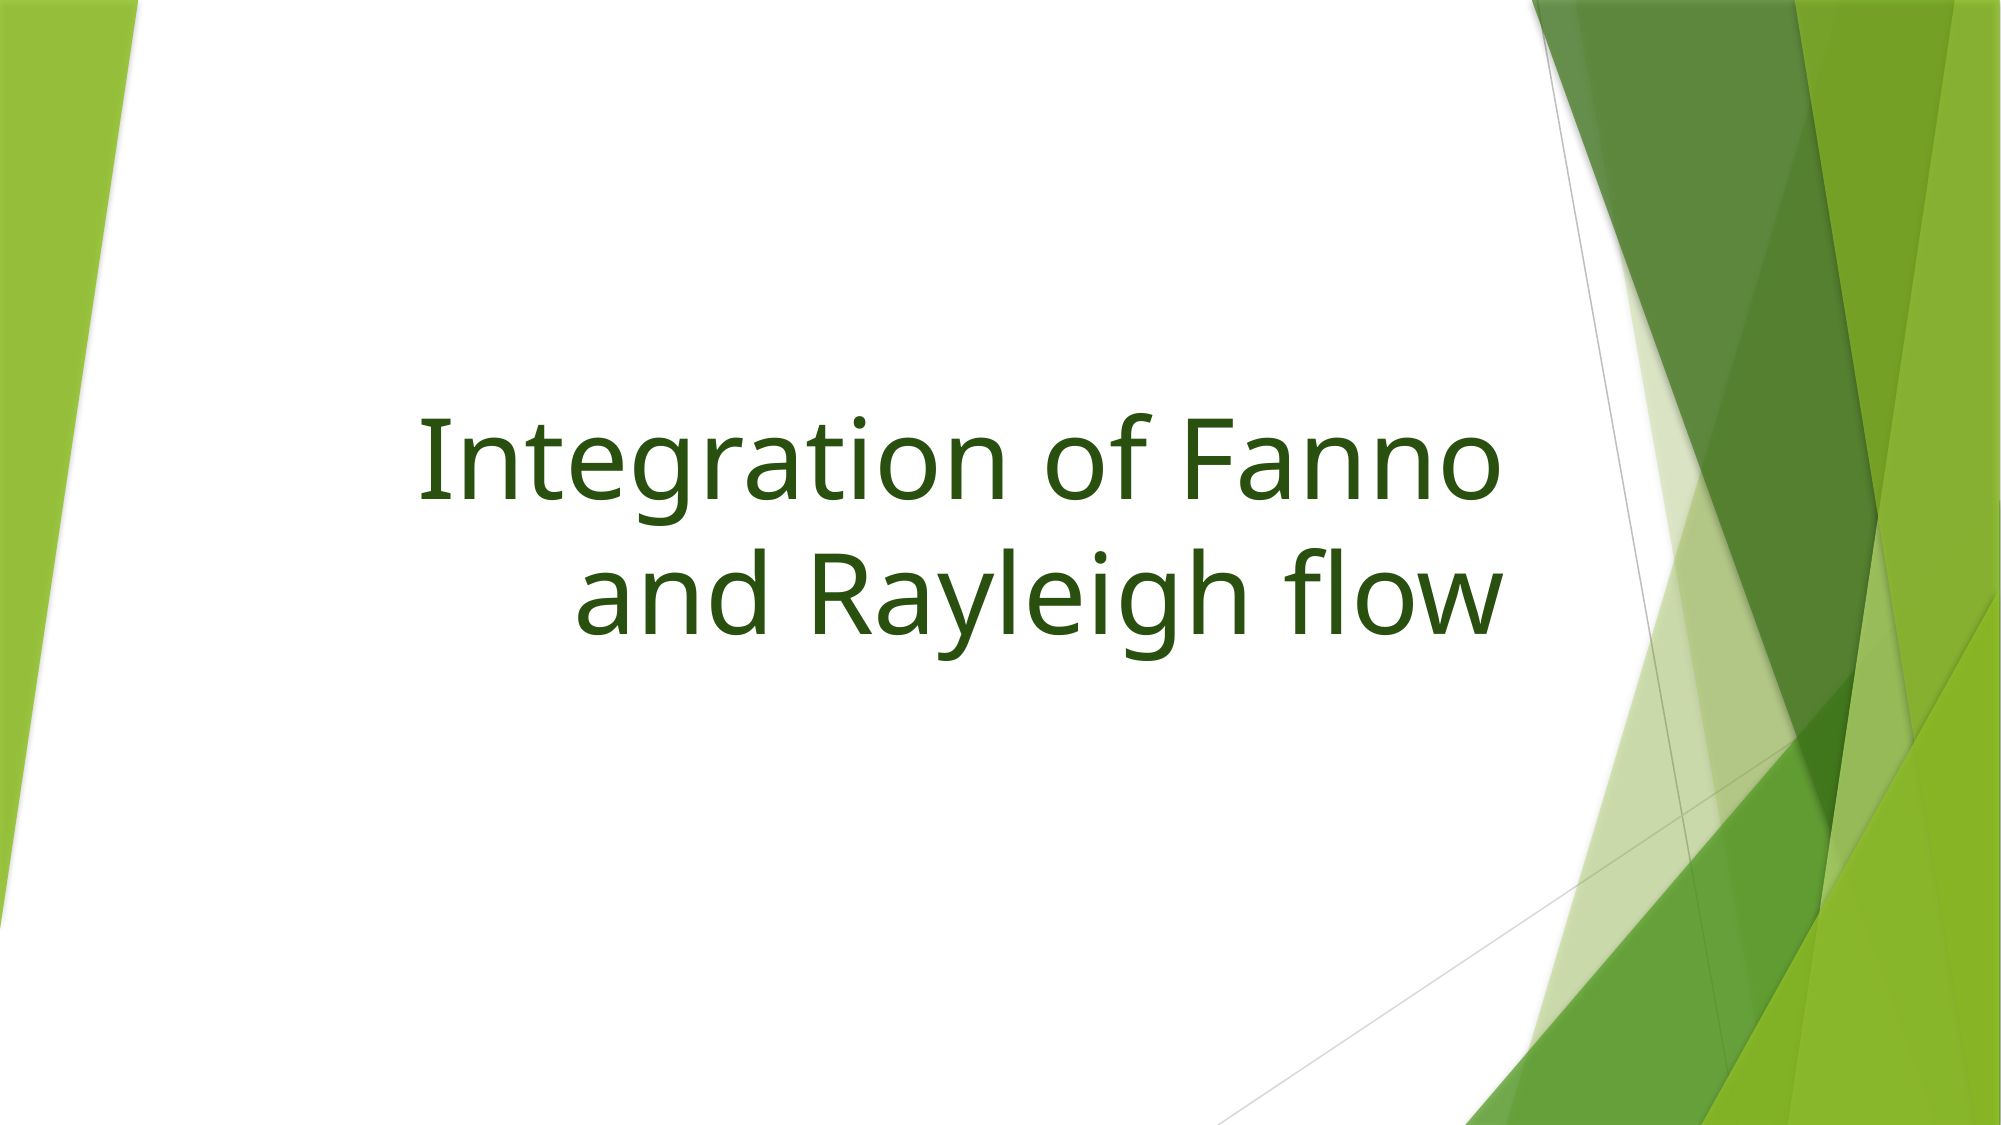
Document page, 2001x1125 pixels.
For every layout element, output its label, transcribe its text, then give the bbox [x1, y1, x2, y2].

title Integration of Fanno and Rayleigh flow [247, 394, 1522, 665]
